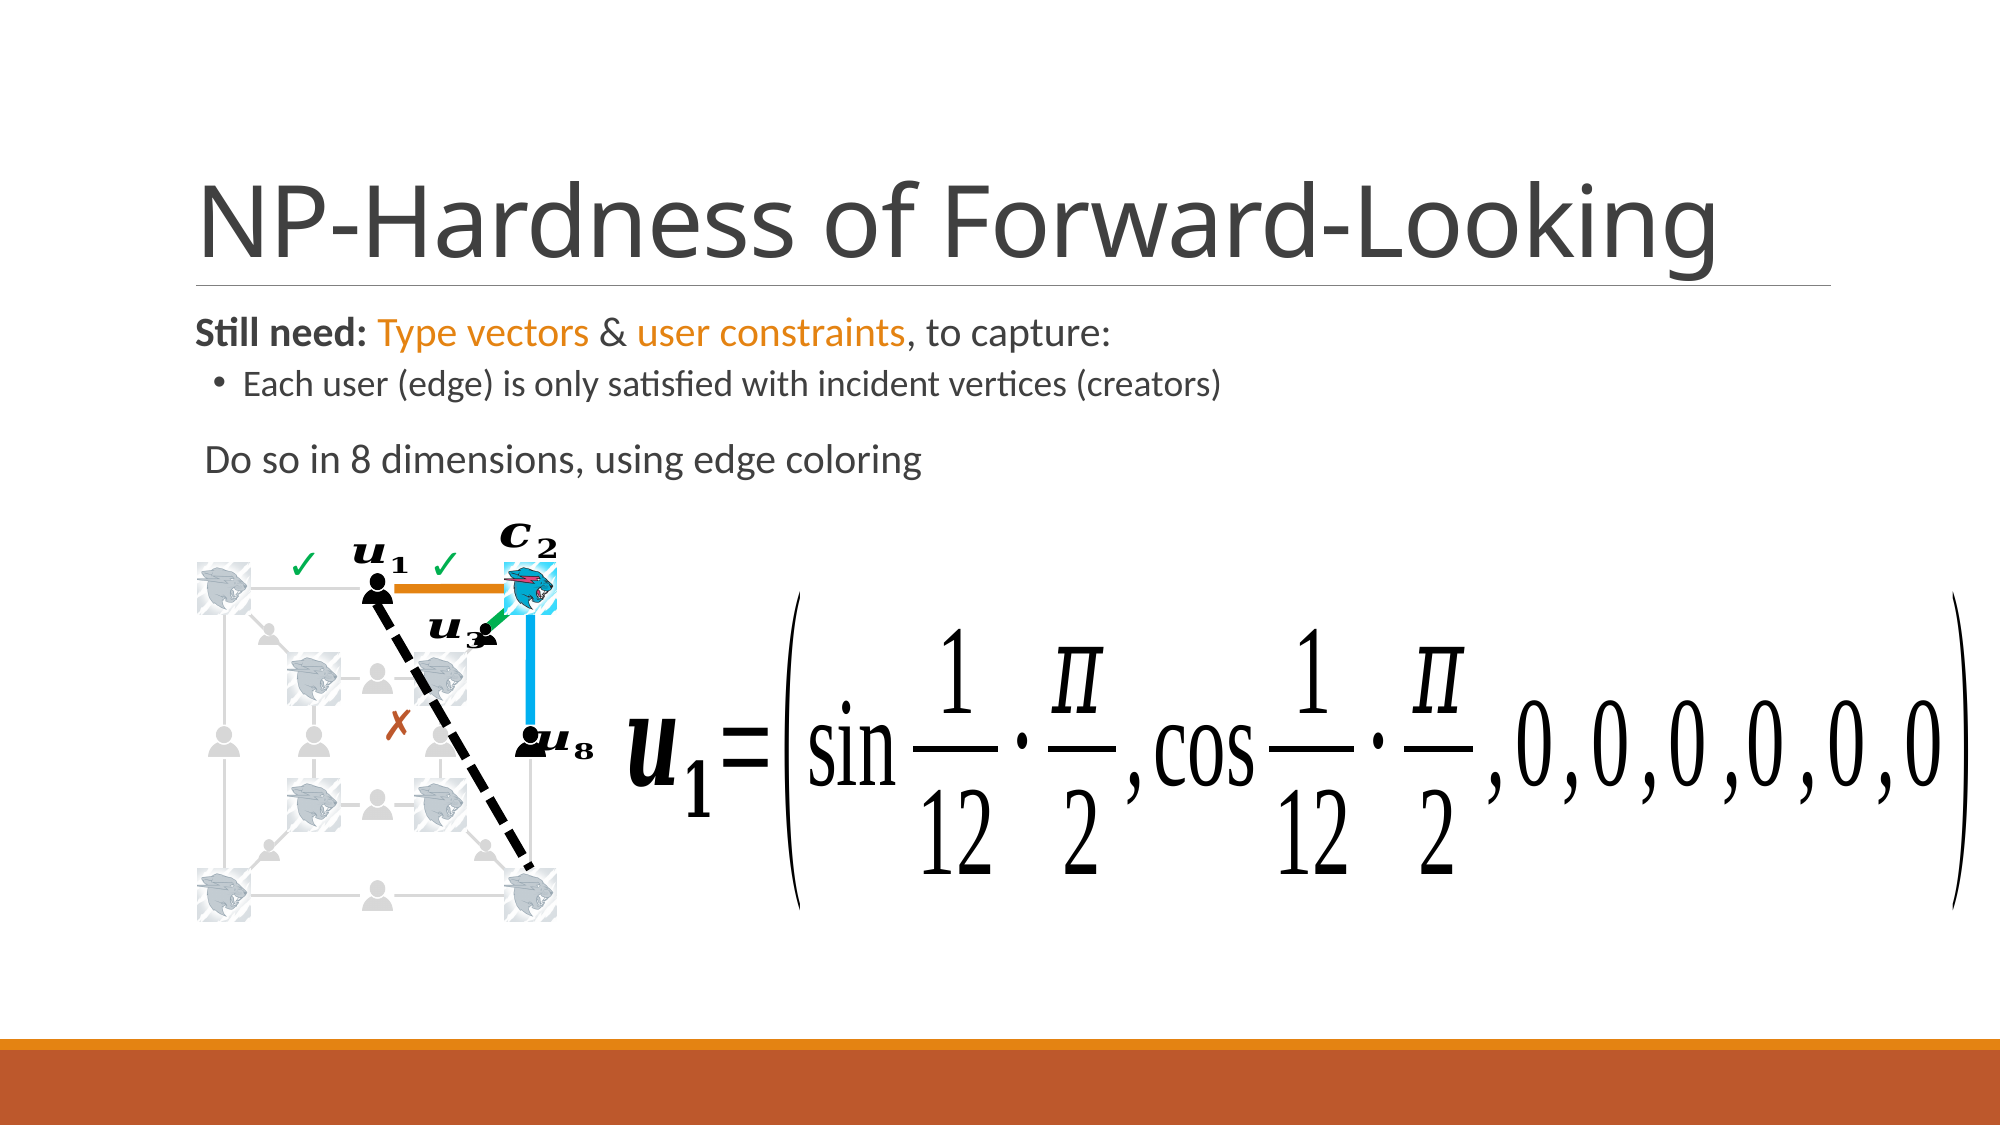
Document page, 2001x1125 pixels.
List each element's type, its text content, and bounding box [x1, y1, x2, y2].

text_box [197, 531, 595, 922]
title NP-Hardness of Forward-Looking [180, 47, 1830, 285]
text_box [375, 603, 531, 870]
